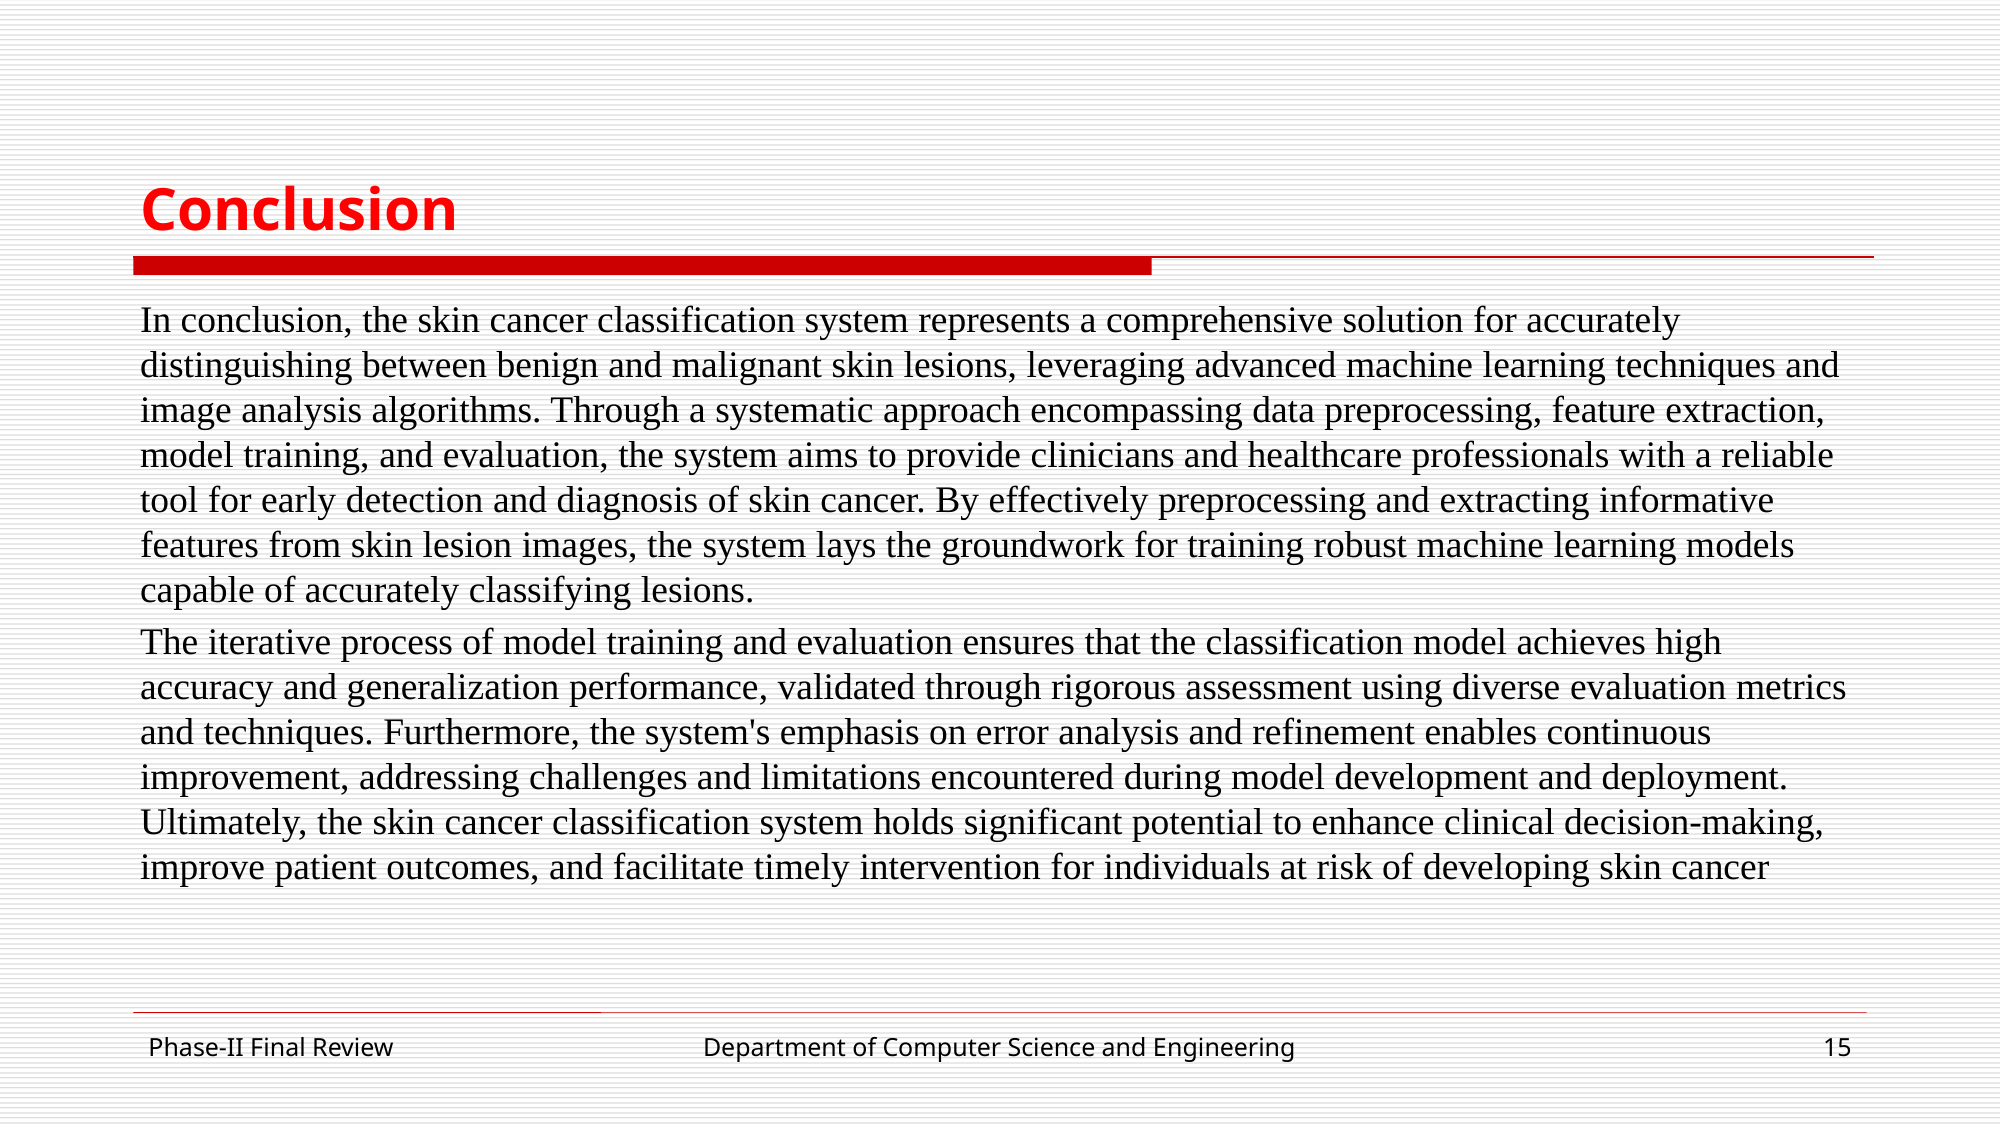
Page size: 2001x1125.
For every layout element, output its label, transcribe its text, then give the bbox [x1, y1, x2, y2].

footer Department of Computer Science and Engineering [683, 1024, 1317, 1103]
slide_number 15 [1433, 1024, 1867, 1103]
list In conclusion, the skin cancer classification system represents a comprehensive solution for accurately distinguishing between benign and malignant skin lesions, leveraging advanced machine learning techniques and image analysis algorithms. Through a systematic approach encompassing data preprocessing, feature extraction, model training, and evaluation, the system aims to provide clinicians and healthcare professionals with a reliable tool for early detection and diagnosis of skin cancer. By effectively preprocessing and extracting informative features from skin lesion images, the system lays the groundwork for training robust machine learning models capable of accurately classifying lesions. The iterative process of model training and evaluation ensures that the classification model achieves high accuracy and generalization performance, validated through rigorous assessment using diverse evaluation metrics and techniques. Furthermore, the system's emphasis on error analysis and refinement enables continuous improvement, addressing challenges and limitations encountered during model development and deployment. Ultimately, the skin cancer classification system holds significant potential to enhance clinical decision-making, improve patient outcomes, and facilitate timely intervention for individuals at risk of developing skin cancer [125, 287, 1875, 987]
slide_number Phase-II Final Review [133, 1024, 567, 1103]
title Conclusion [125, 50, 1876, 250]
picture [0, 0, 2001, 1125]
